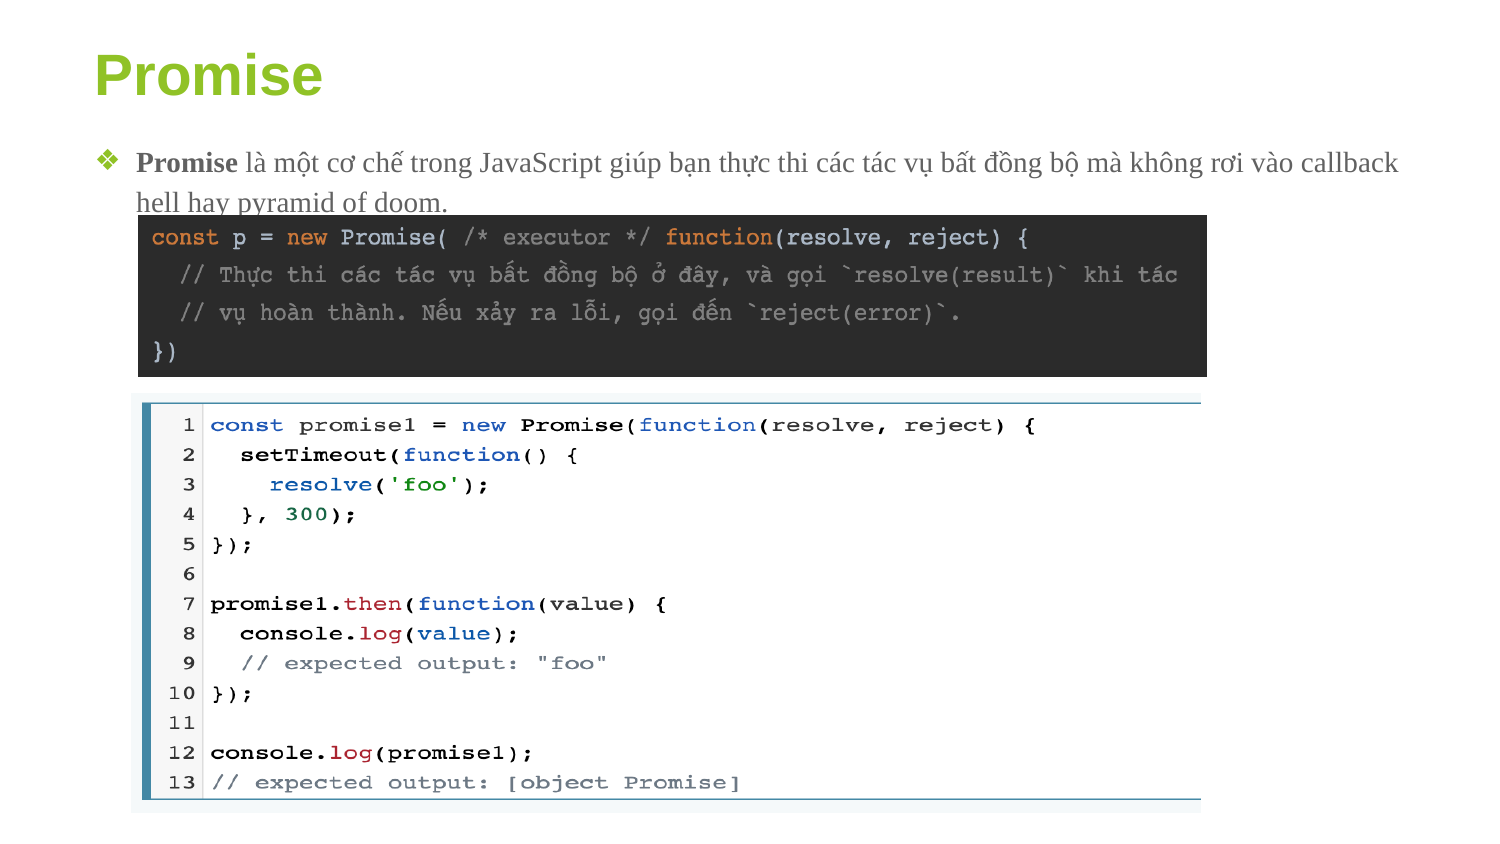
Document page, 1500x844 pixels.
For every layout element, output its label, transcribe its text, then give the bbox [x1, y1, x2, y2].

list Promise là một cơ chế trong JavaScript giúp bạn thực thi các tác vụ bất đồng bộ mà không rơi vào callback hell hay pyramid of doom. [83, 132, 1453, 237]
title Promise [83, 31, 1141, 101]
picture [138, 215, 1208, 377]
picture [131, 393, 1201, 813]
